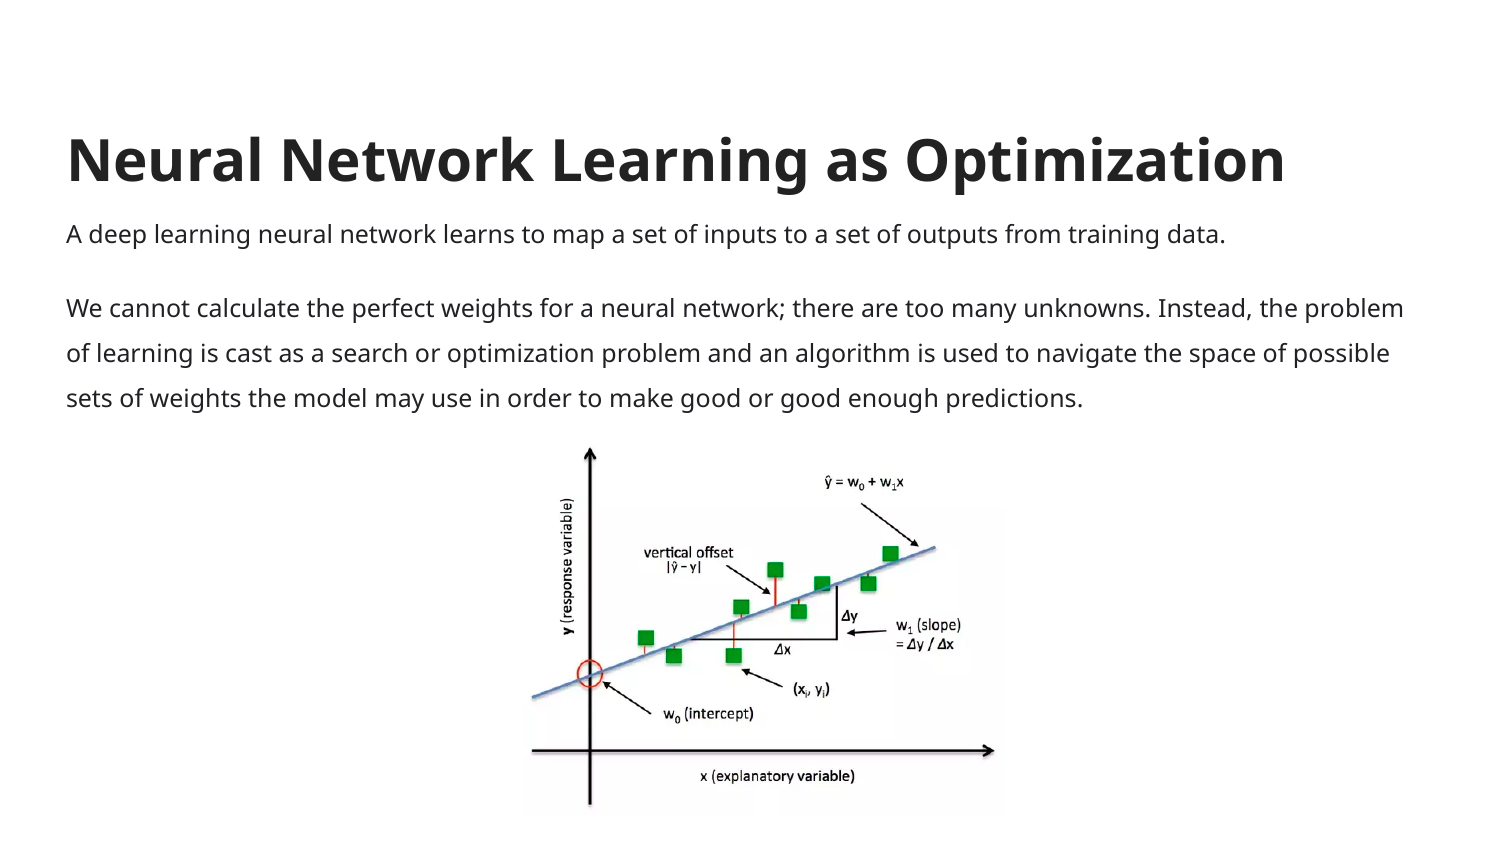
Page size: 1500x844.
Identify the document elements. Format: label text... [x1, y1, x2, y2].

list A deep learning neural network learns to map a set of inputs to a set of outputs from training data. We cannot calculate the perfect weights for a neural network; there are too many unknowns. Instead, the problem of learning is cast as a search or optimization problem and an algorithm is used to navigate the space of possible sets of weights the model may use in order to make good or good enough predictions. [51, 189, 1449, 415]
picture [492, 436, 1008, 816]
title Neural Network Learning as Optimization [51, 72, 1449, 167]
